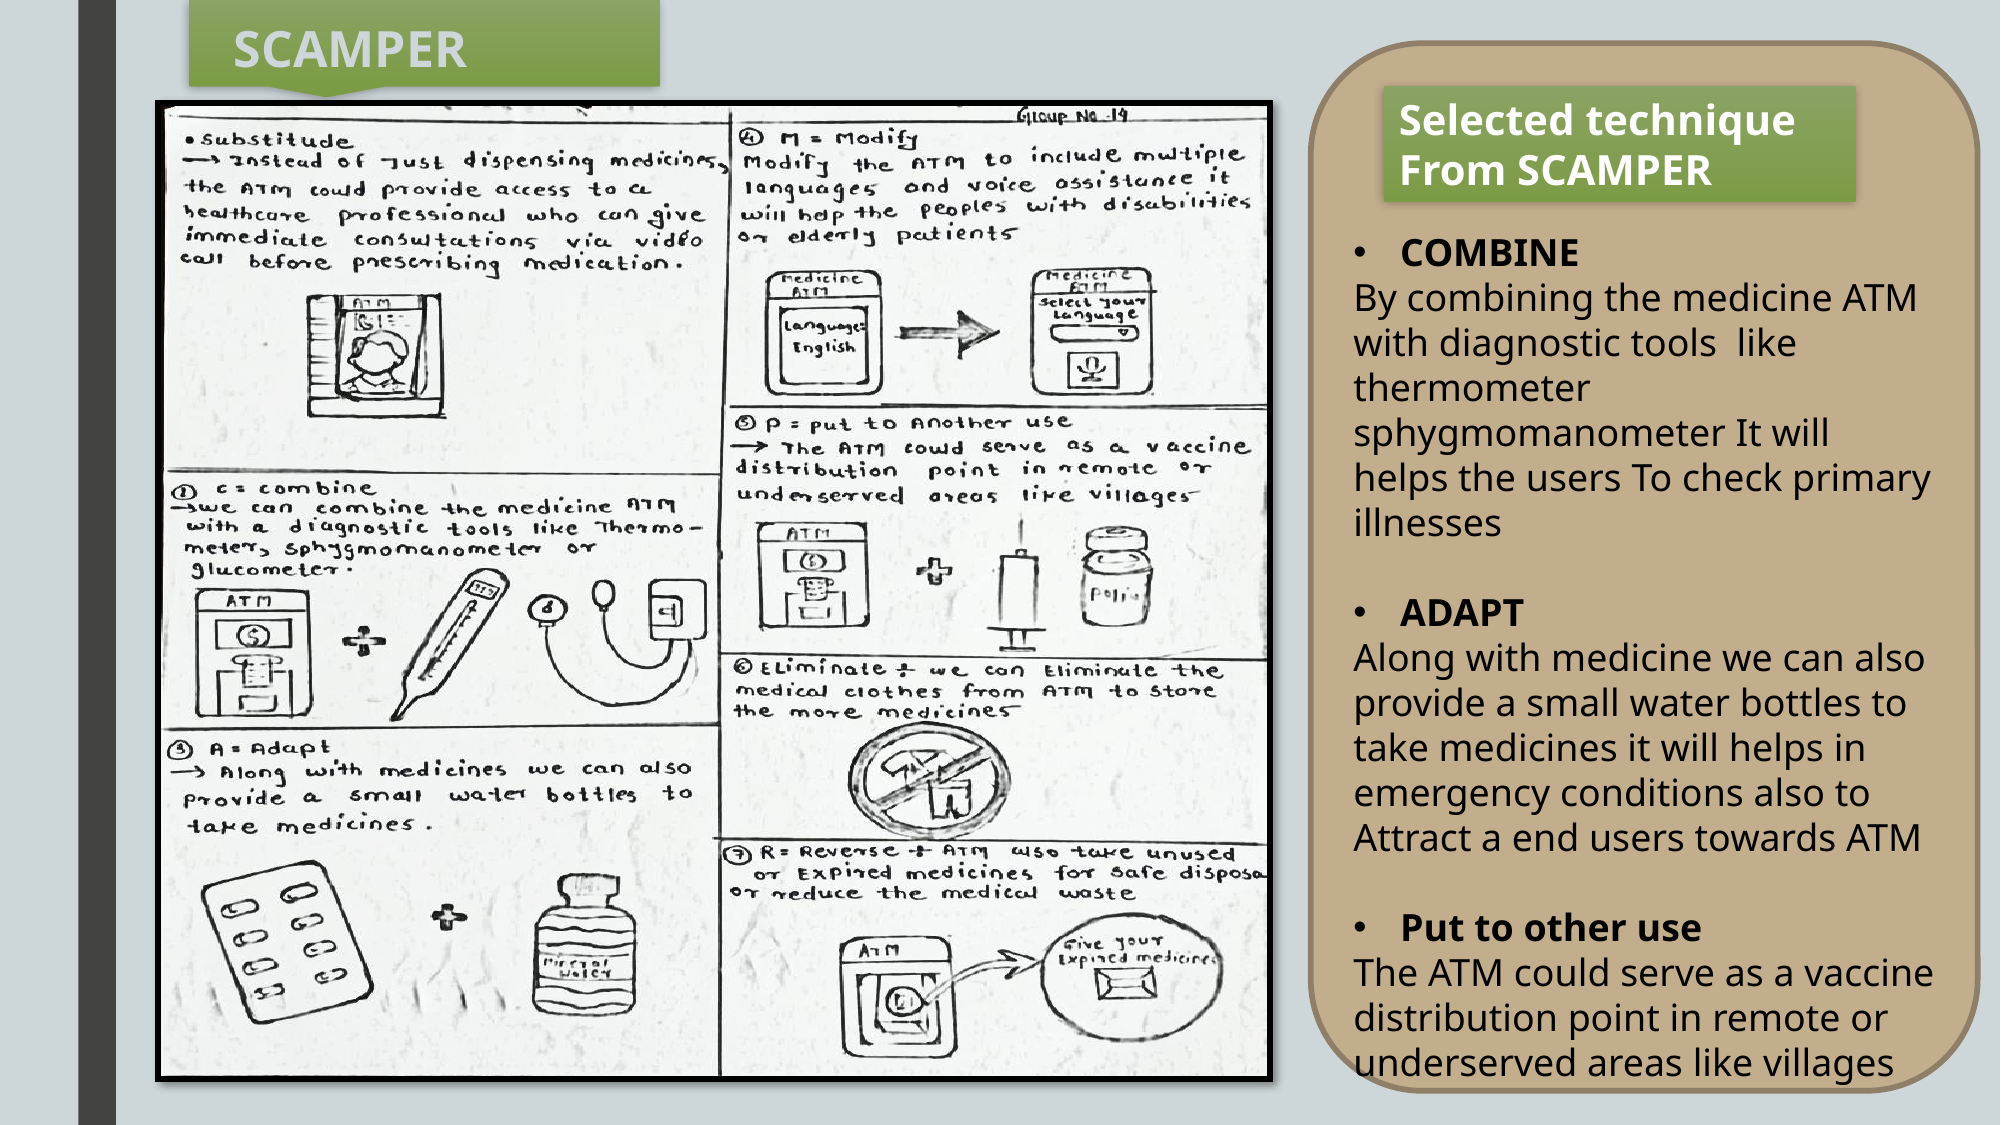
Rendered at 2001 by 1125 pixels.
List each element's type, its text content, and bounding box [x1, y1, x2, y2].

picture [161, 105, 1267, 1077]
text_box [189, 0, 661, 98]
text_box SCAMPER [219, 9, 631, 85]
text_box [1307, 40, 1981, 1058]
text_box Selected technique From SCAMPER [1384, 86, 1856, 202]
text_box COMBINE By combining the medicine ATM with diagnostic tools like thermometer sphygmomanometer It will helps the users To check primary illnesses ADAPT Along with medicine we can also provide a small water bottles to take medicines it will helps in emergency conditions also to Attract a end users towards ATM Put to other use The ATM could serve as a vaccine distribution point in remote or underserved areas like villages [1338, 221, 1950, 1092]
